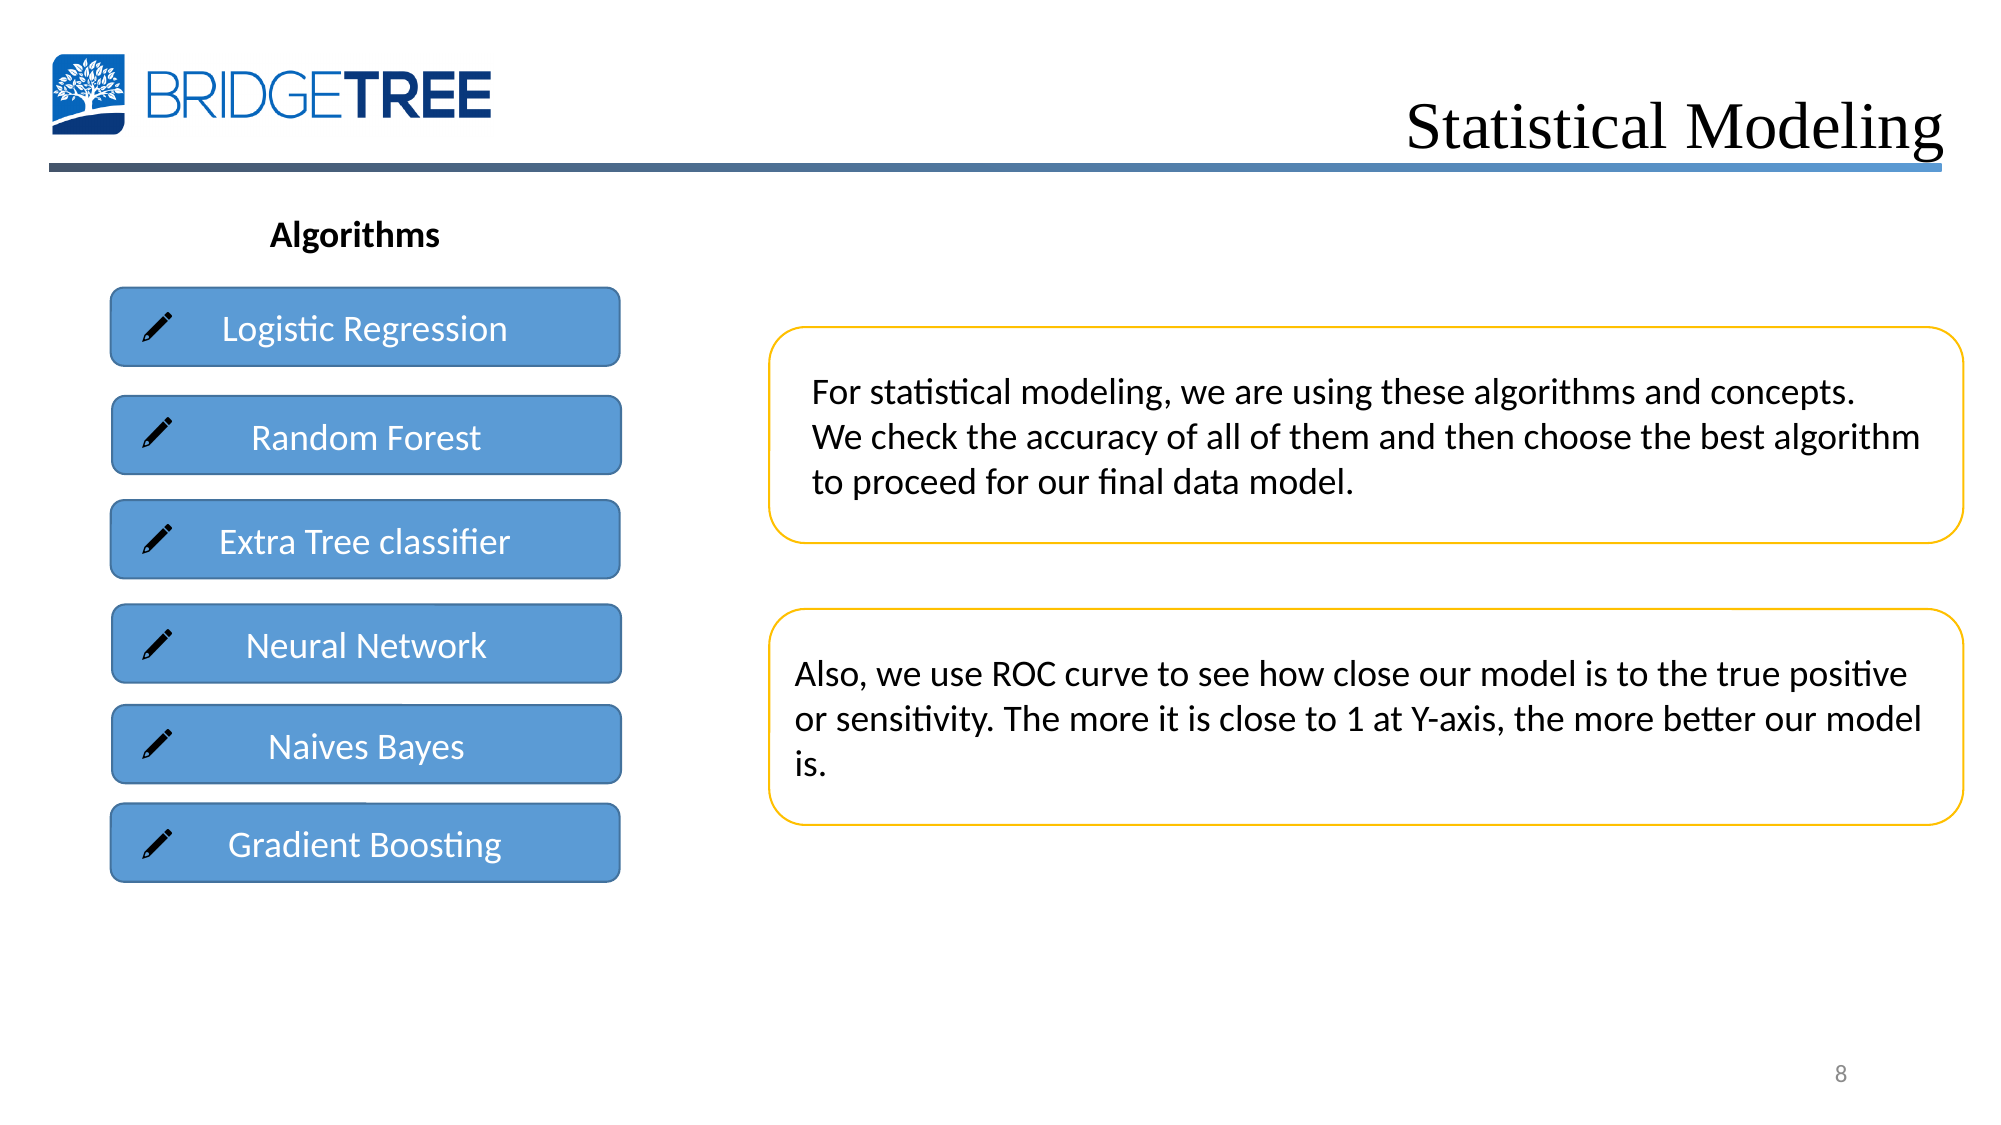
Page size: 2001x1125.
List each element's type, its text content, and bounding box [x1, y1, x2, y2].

text_box [768, 326, 1965, 545]
text_box Neural Network [111, 603, 623, 684]
picture [139, 726, 175, 762]
picture [139, 521, 175, 557]
picture [139, 309, 175, 345]
text_box Random Forest [111, 394, 623, 476]
text_box Logistic Regression [109, 286, 621, 367]
text_box Gradient Boosting [109, 802, 621, 883]
text_box Also, we use ROC curve to see how close our model is to the true positive or sensitivity. The more it is close to 1 at Y-axis, the more better our model is. [768, 607, 1965, 826]
text_box Algorithms [139, 202, 571, 263]
text_box Naives Bayes [111, 703, 623, 785]
text_box Statistical Modeling [1391, 74, 1961, 169]
picture [139, 826, 175, 862]
text_box For statistical modeling, we are using these algorithms and concepts. We check the accuracy of all of them and then choose the best algorithm to proceed for our final data model. [797, 359, 1974, 509]
text_box Extra Tree classifier [109, 499, 621, 580]
picture [139, 626, 175, 663]
slide_number 8 [1412, 1042, 1863, 1103]
picture [49, 53, 494, 137]
picture [139, 414, 175, 451]
